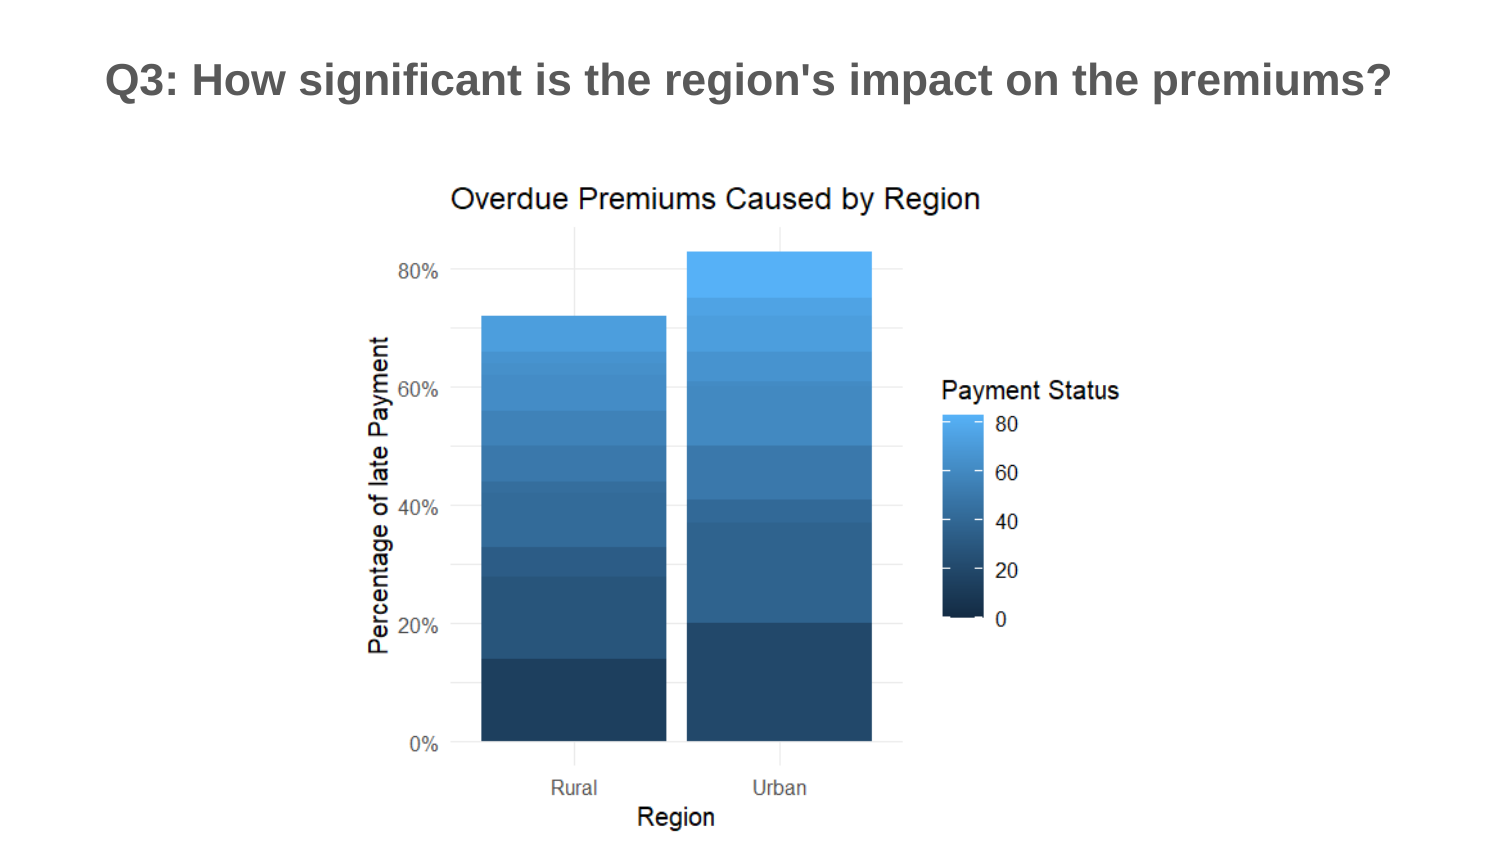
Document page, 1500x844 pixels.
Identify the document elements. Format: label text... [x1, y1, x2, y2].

picture [353, 172, 1147, 844]
subtitle Q3: How significant is the region's impact on the premiums? [51, 35, 1449, 166]
